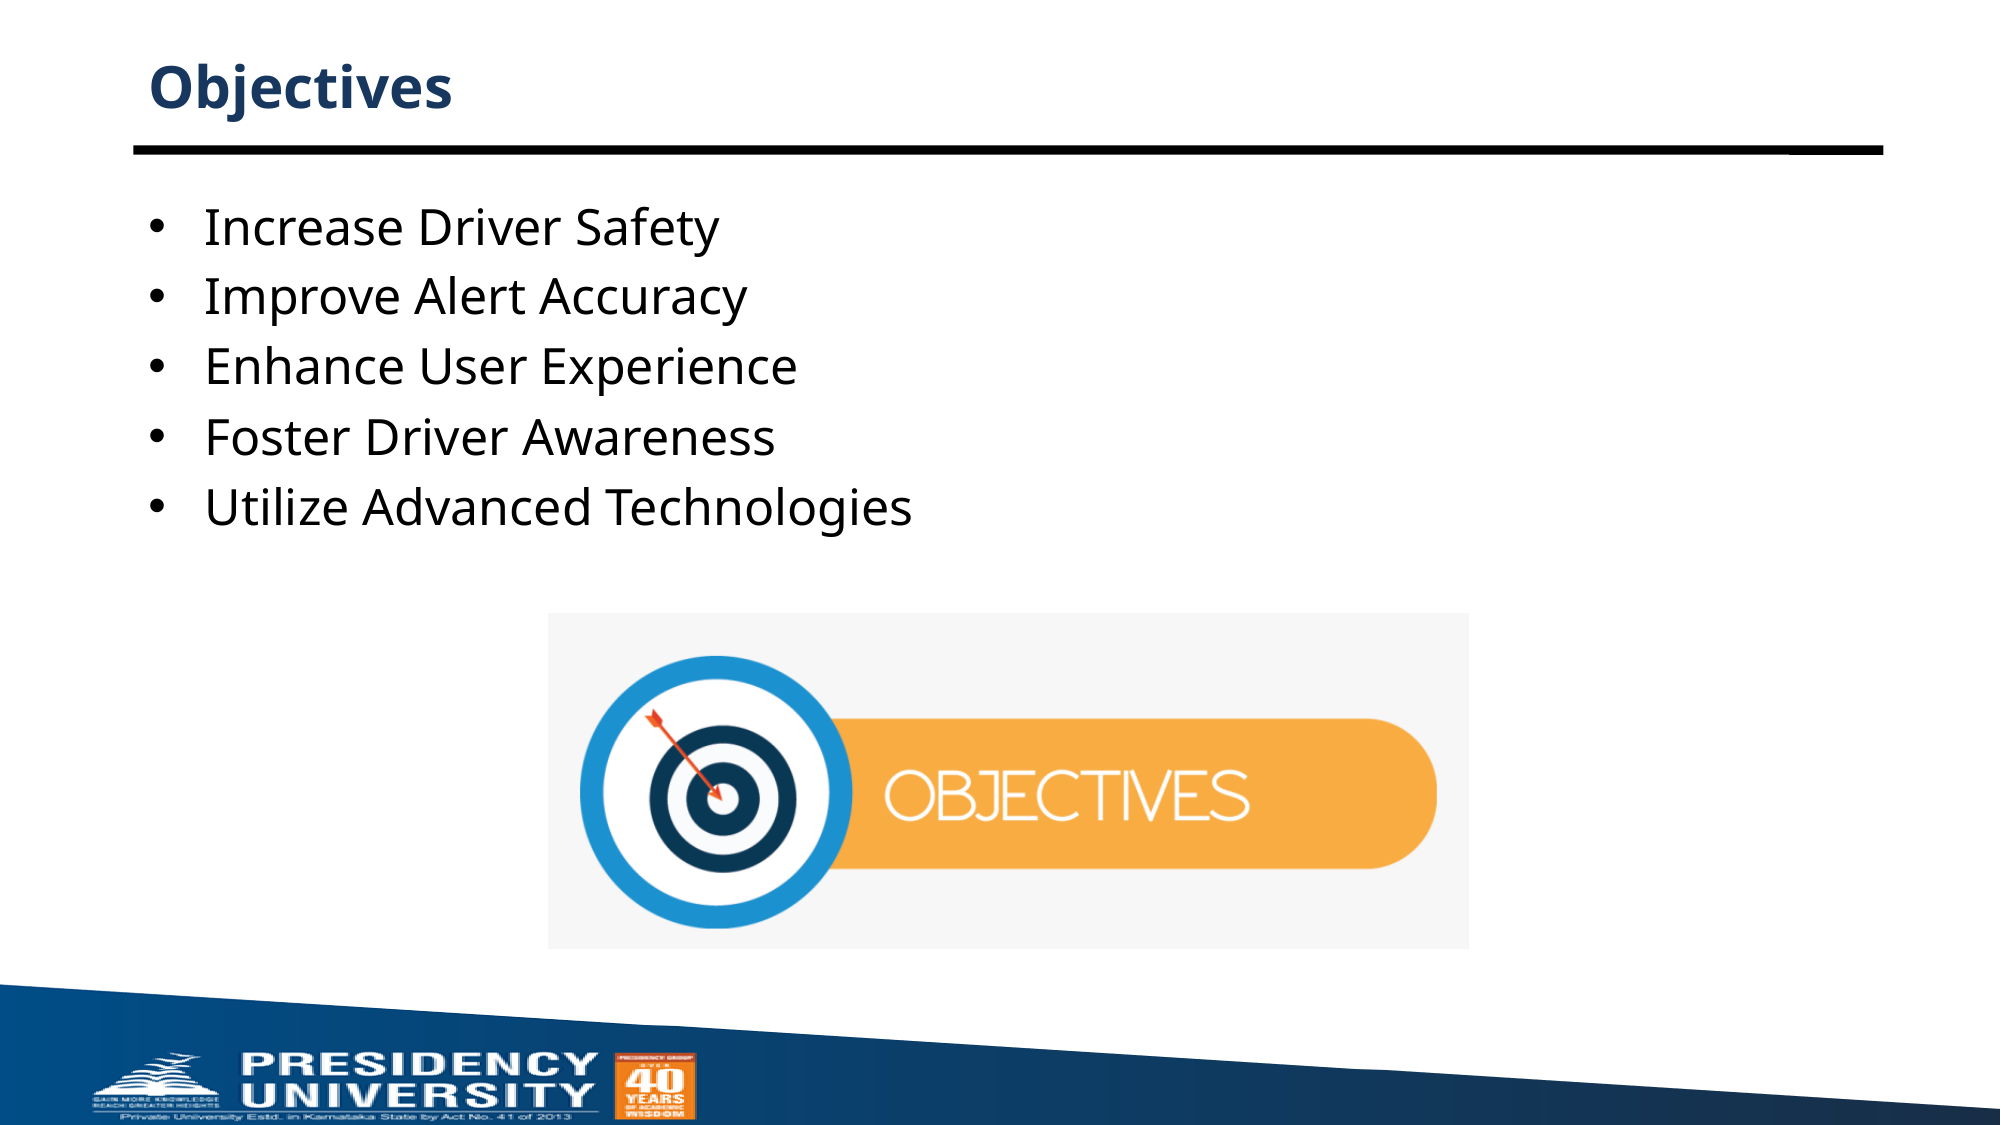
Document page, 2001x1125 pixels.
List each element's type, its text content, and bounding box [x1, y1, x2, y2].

list Increase Driver Safety Improve Alert Accuracy Enhance User Experience Foster Driver Awareness Utilize Advanced Technologies [133, 187, 1884, 1000]
picture [547, 612, 1469, 949]
picture [0, 982, 2000, 1125]
title Objectives [133, 45, 1884, 125]
